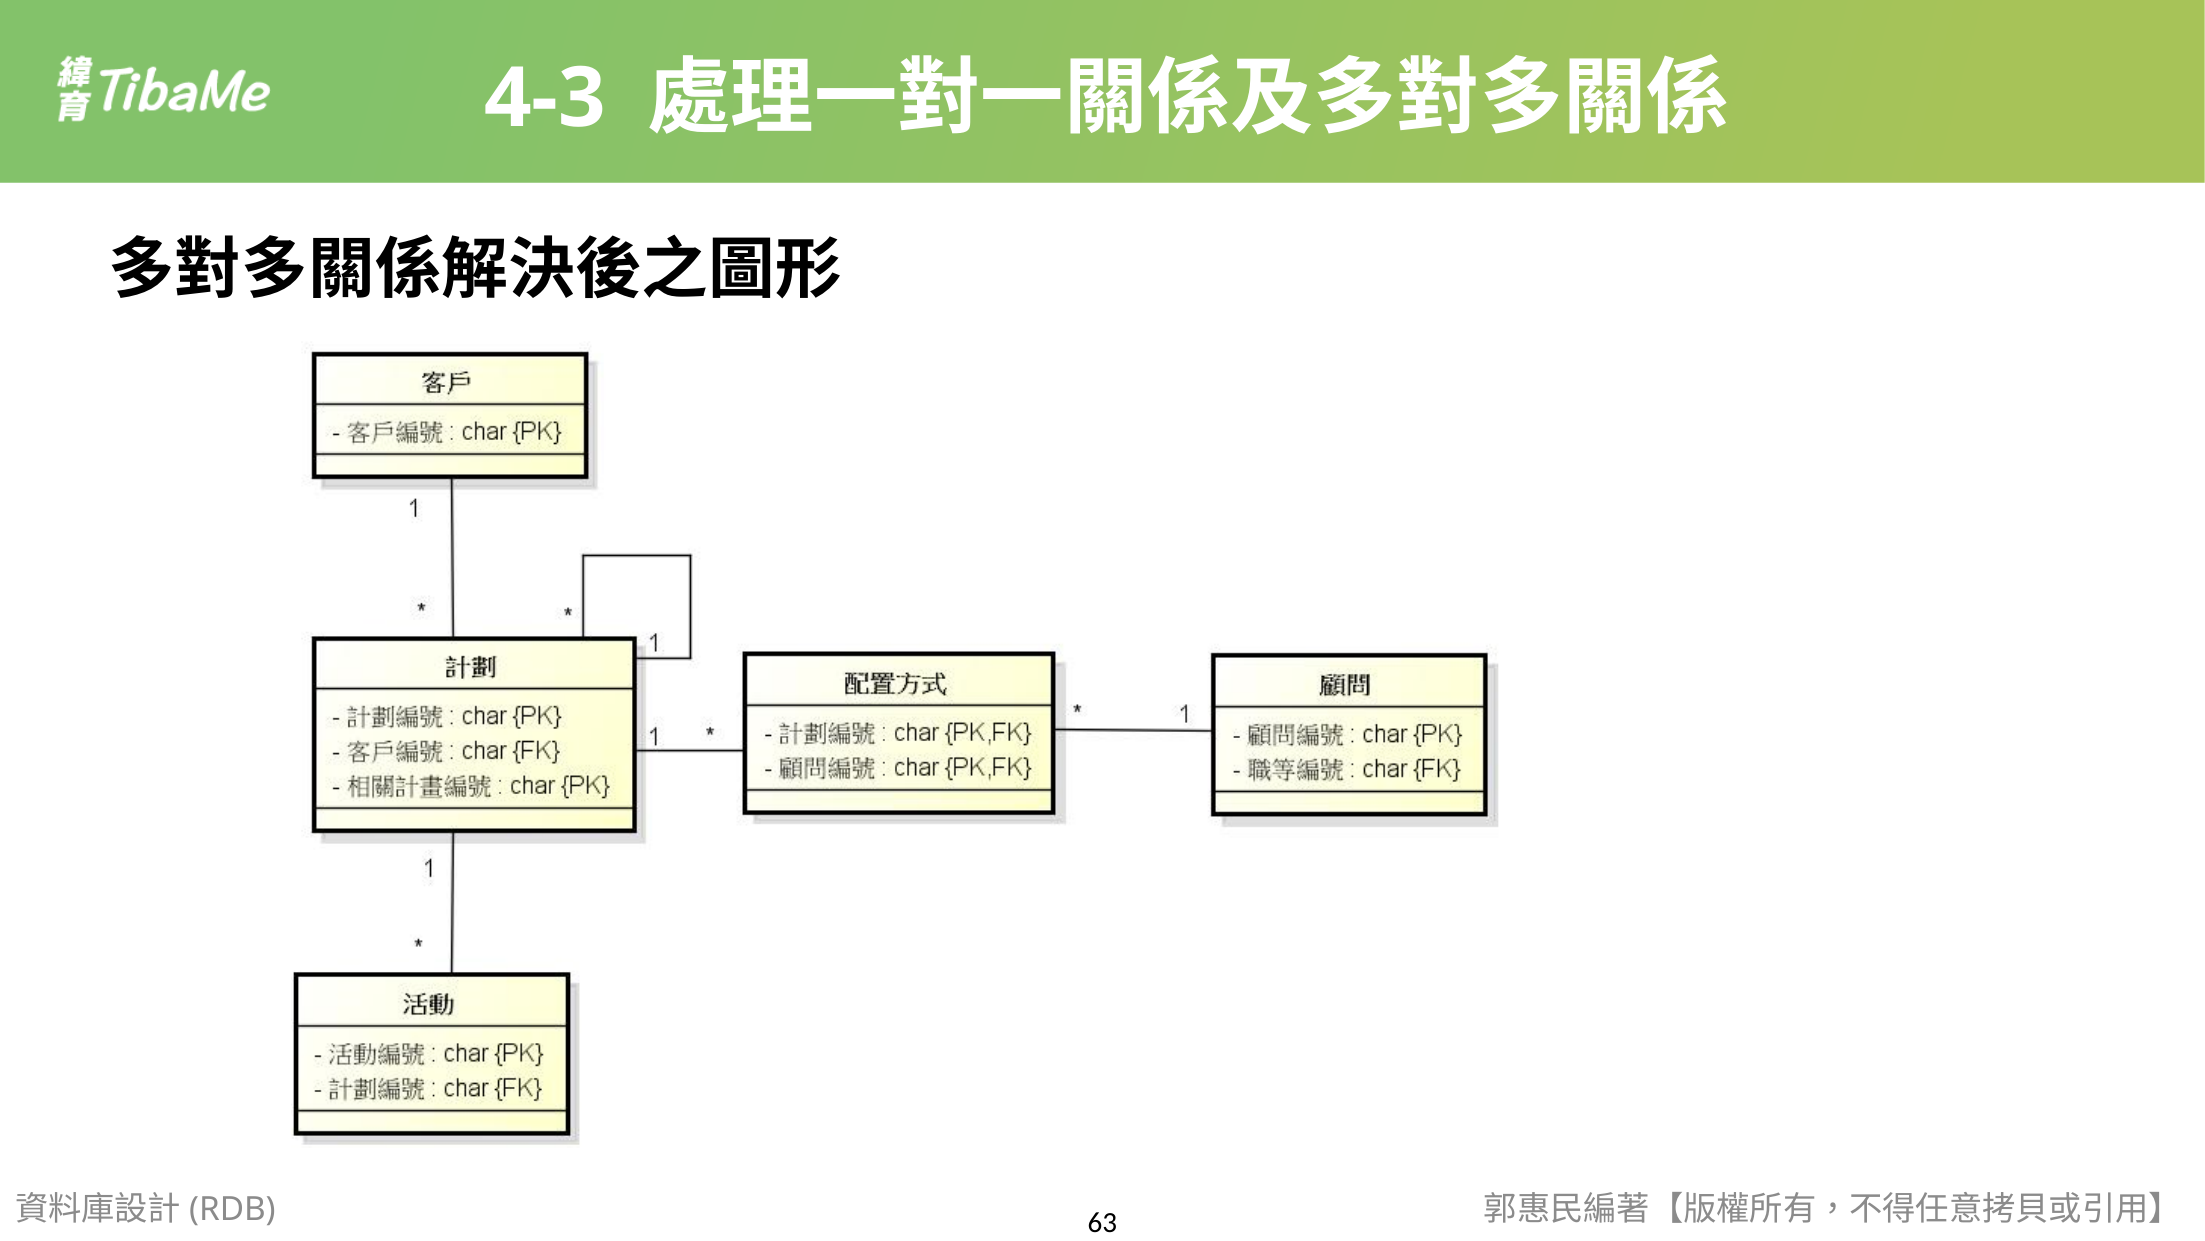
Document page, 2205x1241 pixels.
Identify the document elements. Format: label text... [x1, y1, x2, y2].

picture [0, 0, 2205, 1240]
slide_number 資料庫設計(RDB) [0, 1174, 496, 1241]
slide_number 郭惠民編著【版權所有，不得任意拷貝或引用】 [1304, 1174, 2205, 1241]
list 4-3 處理一對一關係及多對多關係 [469, 46, 1865, 151]
list 多對多關係解決後之圖形 [93, 227, 2113, 351]
